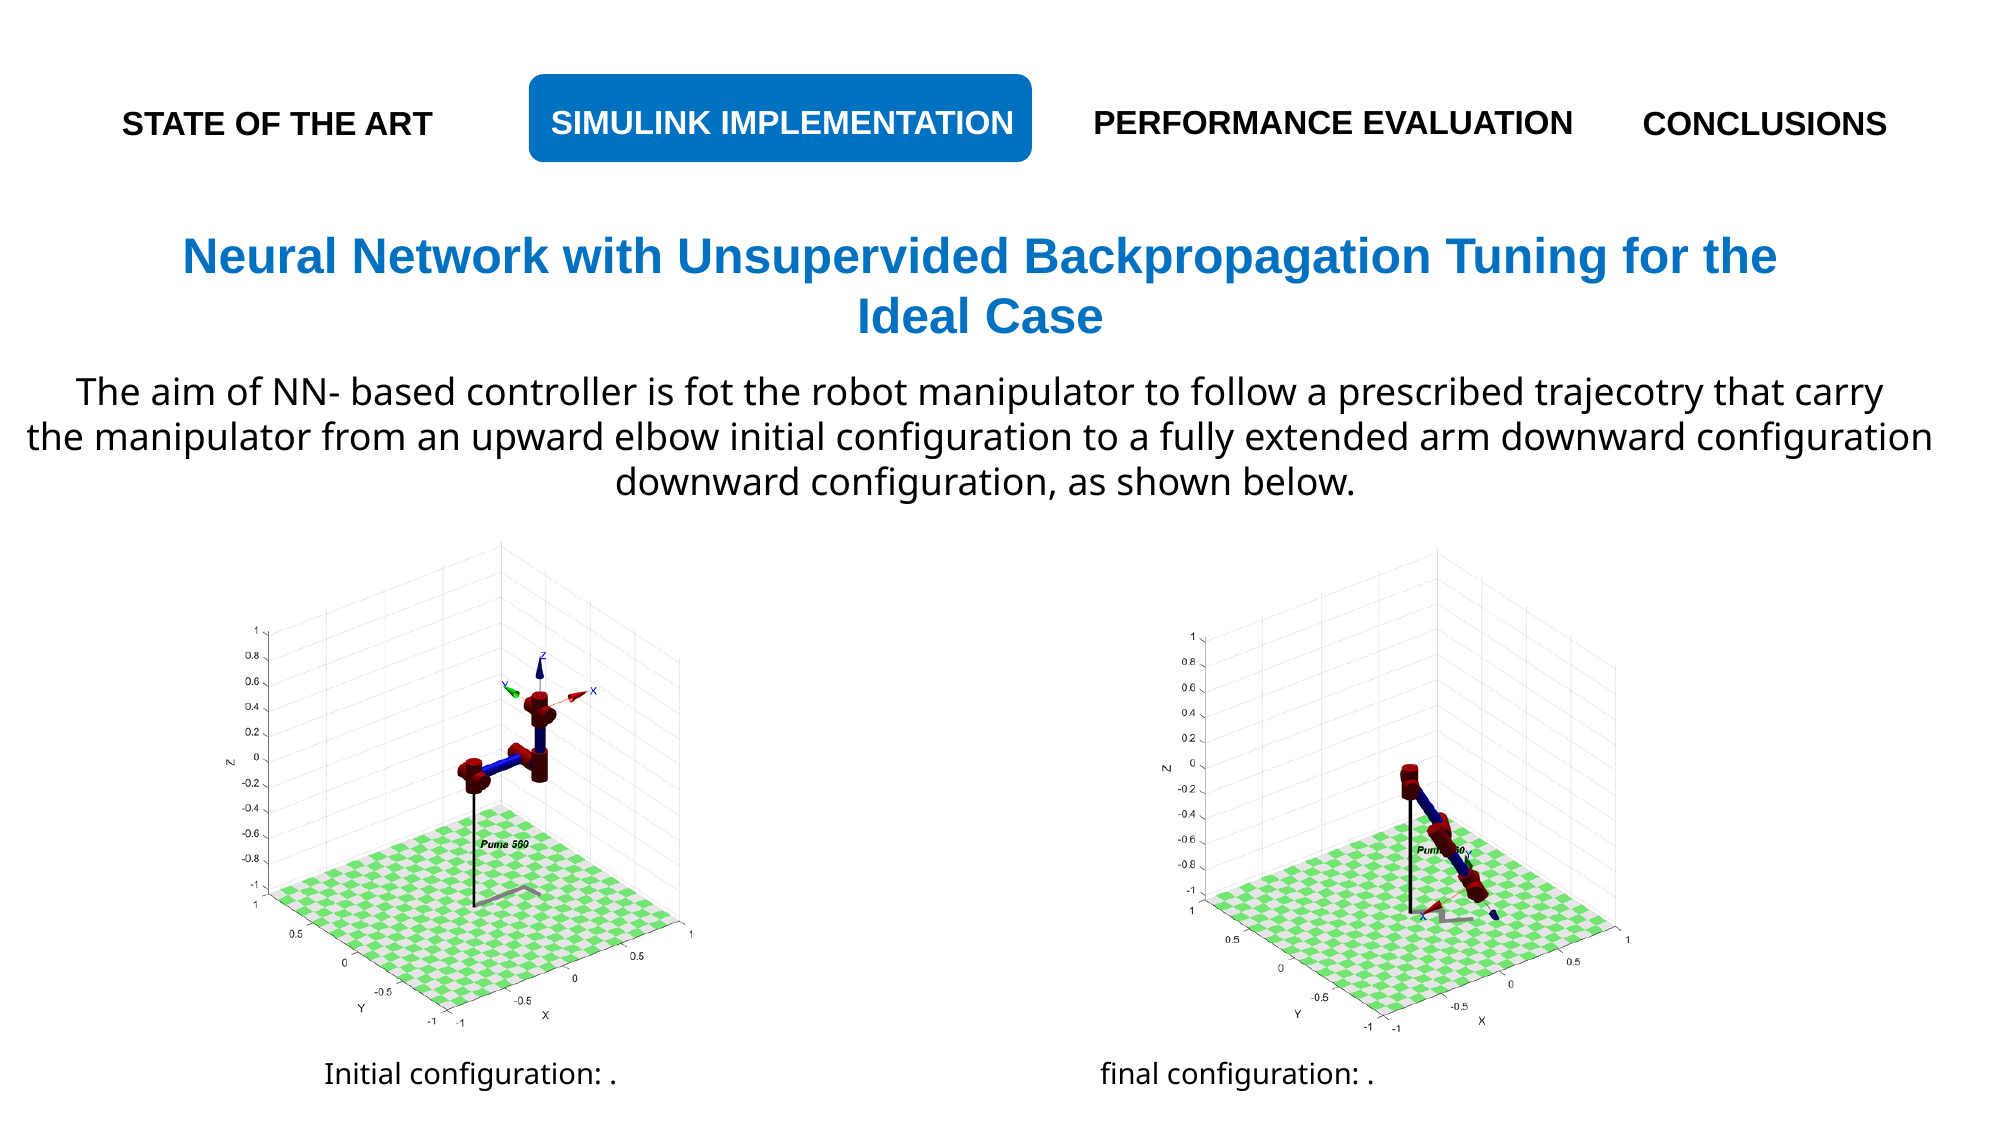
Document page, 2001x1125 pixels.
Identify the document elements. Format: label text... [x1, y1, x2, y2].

text_box [527, 152, 1033, 164]
picture [161, 506, 781, 1052]
text_box [527, 72, 1034, 93]
picture [1110, 519, 1730, 1066]
text_box Neural Network with Unsupervided Backpropagation Tuning for the Ideal Case [123, 215, 1838, 351]
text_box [101, 93, 1974, 152]
text_box The aim of NN- based controller is fot the robot manipulator to follow a prescribed trajecotry that carry the manipulator from an upward elbow initial configuration to a fully extended arm downward configuration downward configuration, as shown below. [11, 360, 1950, 511]
